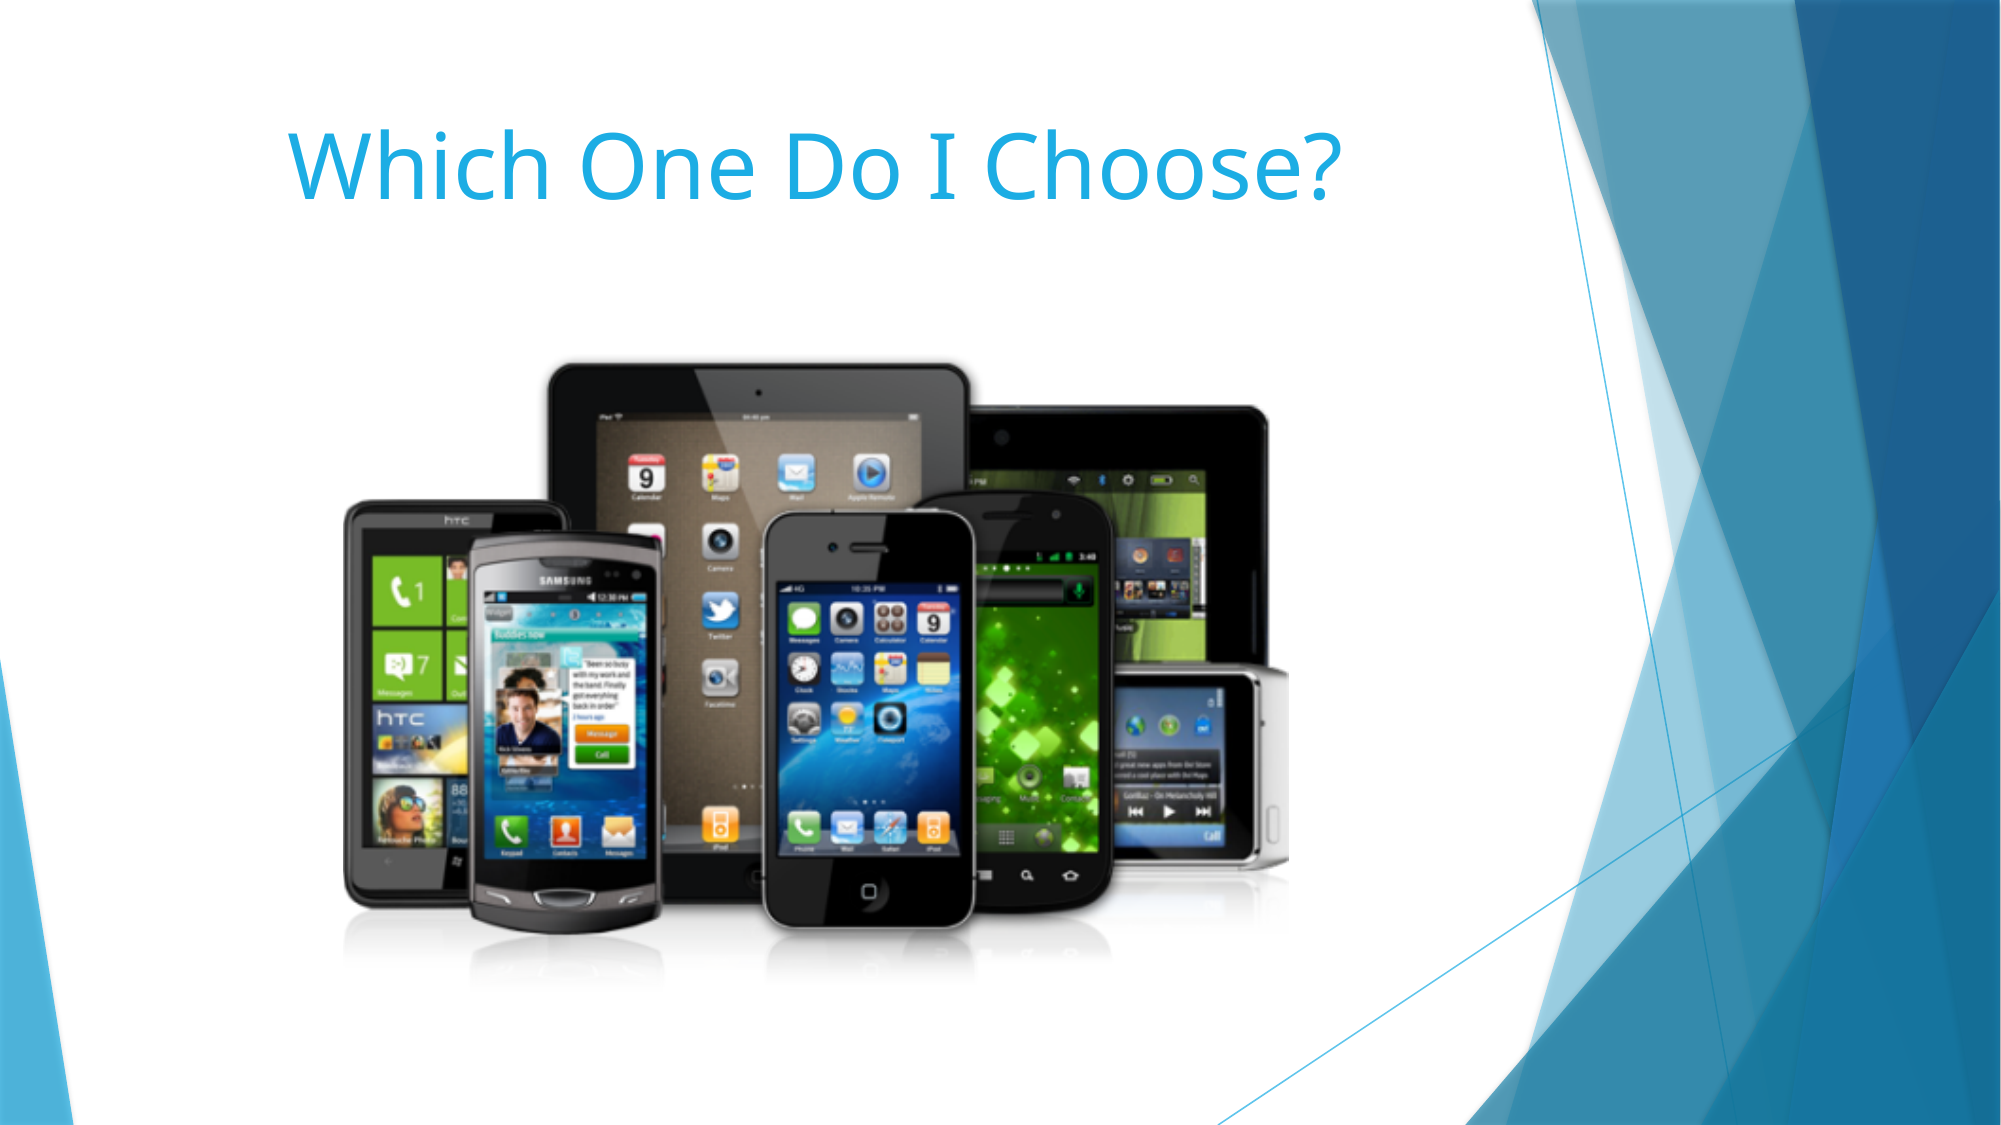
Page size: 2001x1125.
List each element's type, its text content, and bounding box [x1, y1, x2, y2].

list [343, 353, 1290, 992]
title Which One Do I Choose? [111, 99, 1522, 317]
